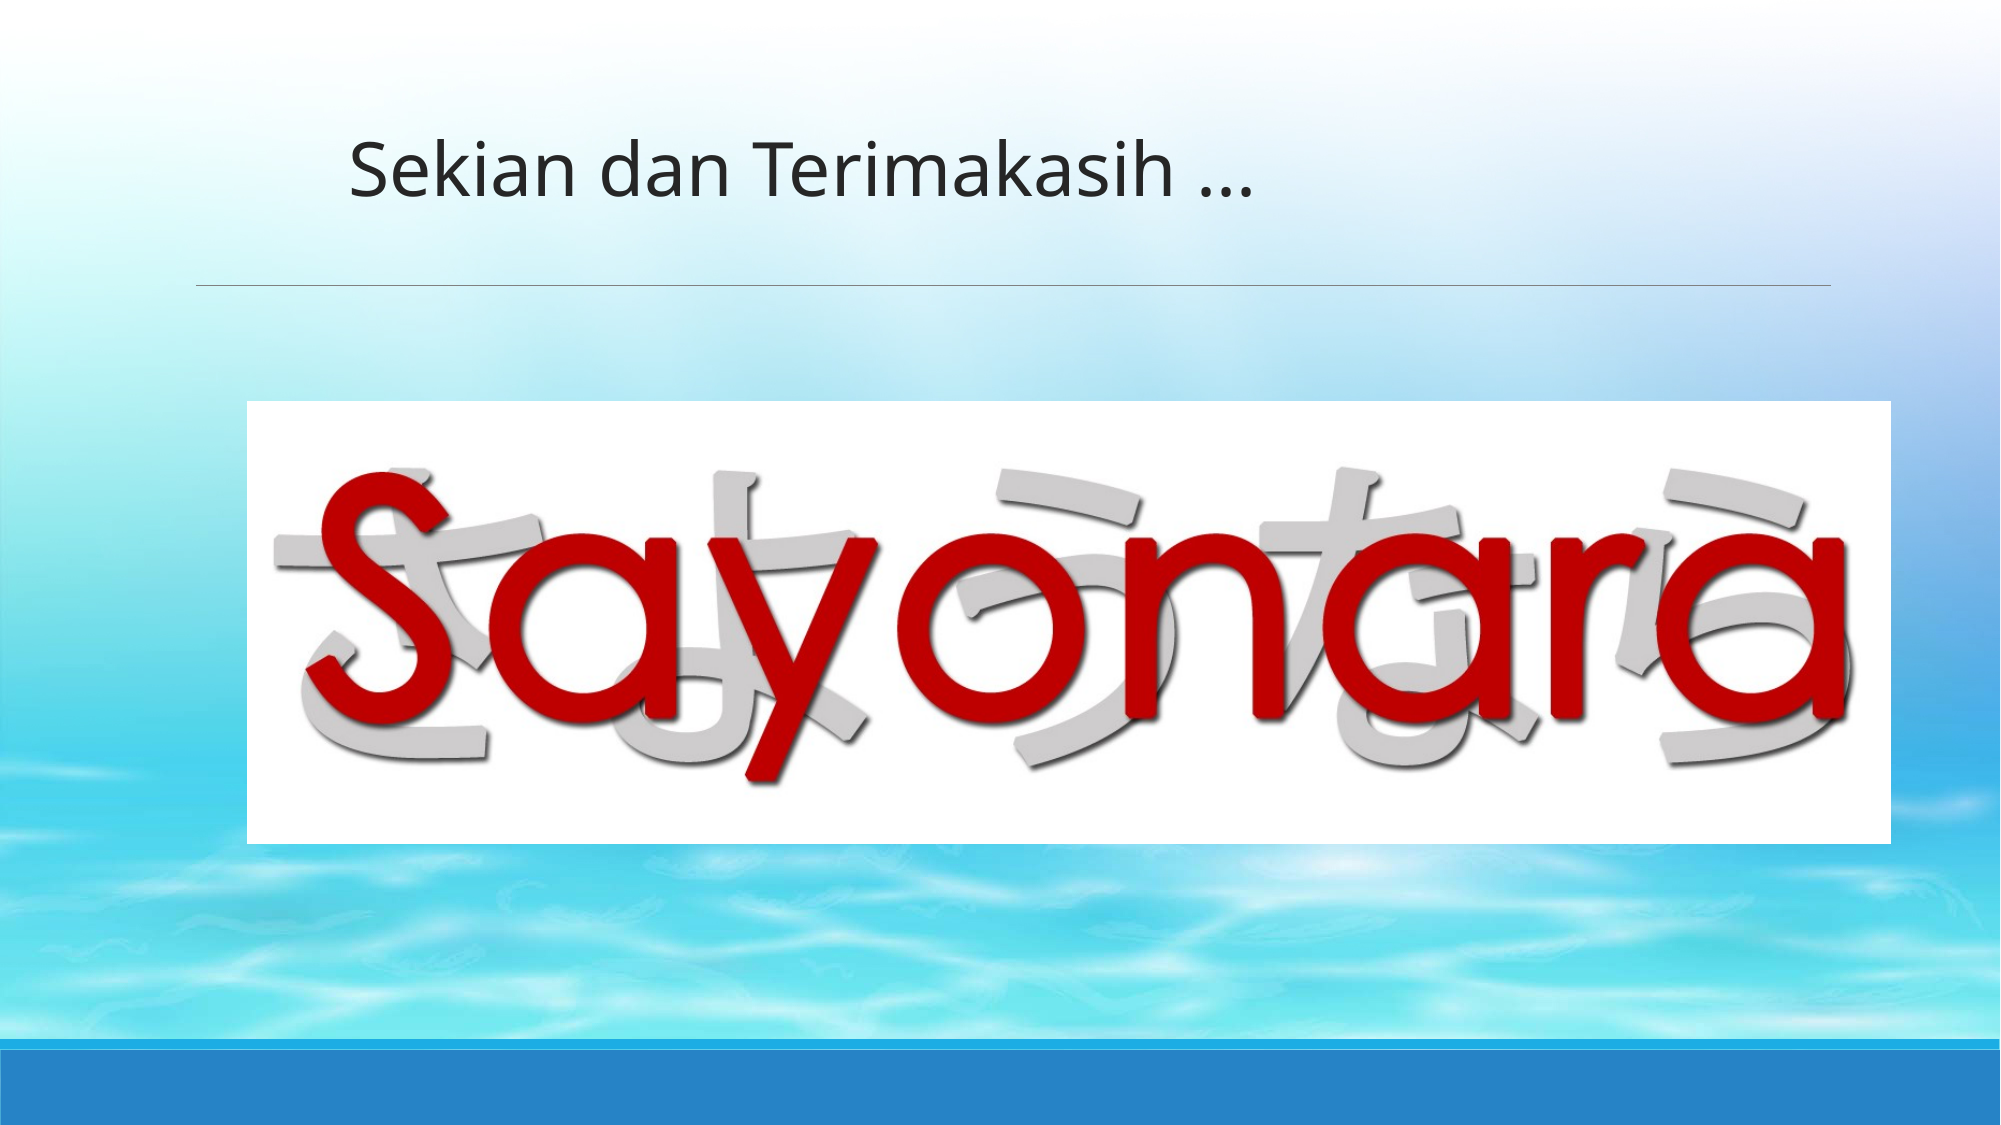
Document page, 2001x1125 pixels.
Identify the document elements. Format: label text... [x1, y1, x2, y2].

picture [0, 0, 2001, 1125]
text_box Sekian dan Terimakasih ... [333, 114, 1977, 402]
